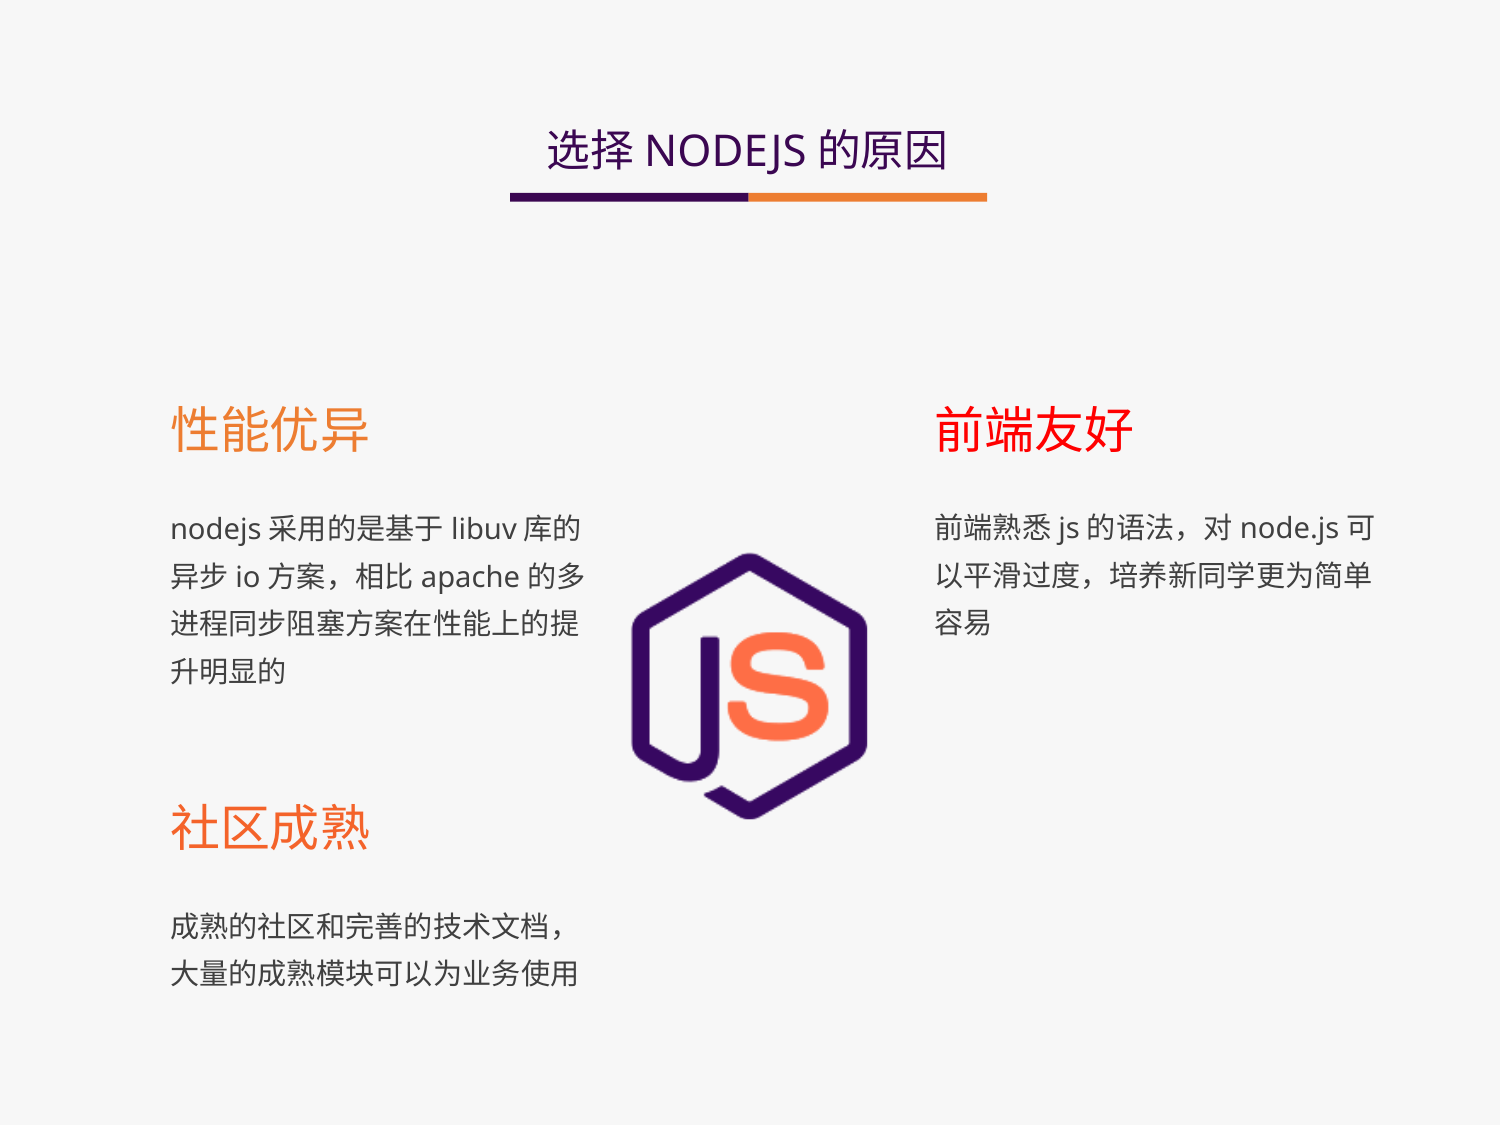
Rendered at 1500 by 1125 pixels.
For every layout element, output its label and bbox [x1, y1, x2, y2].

text_box [919, 390, 1500, 648]
text_box [434, 115, 1060, 202]
text_box [155, 390, 781, 696]
text_box [155, 789, 781, 999]
picture [558, 488, 941, 871]
